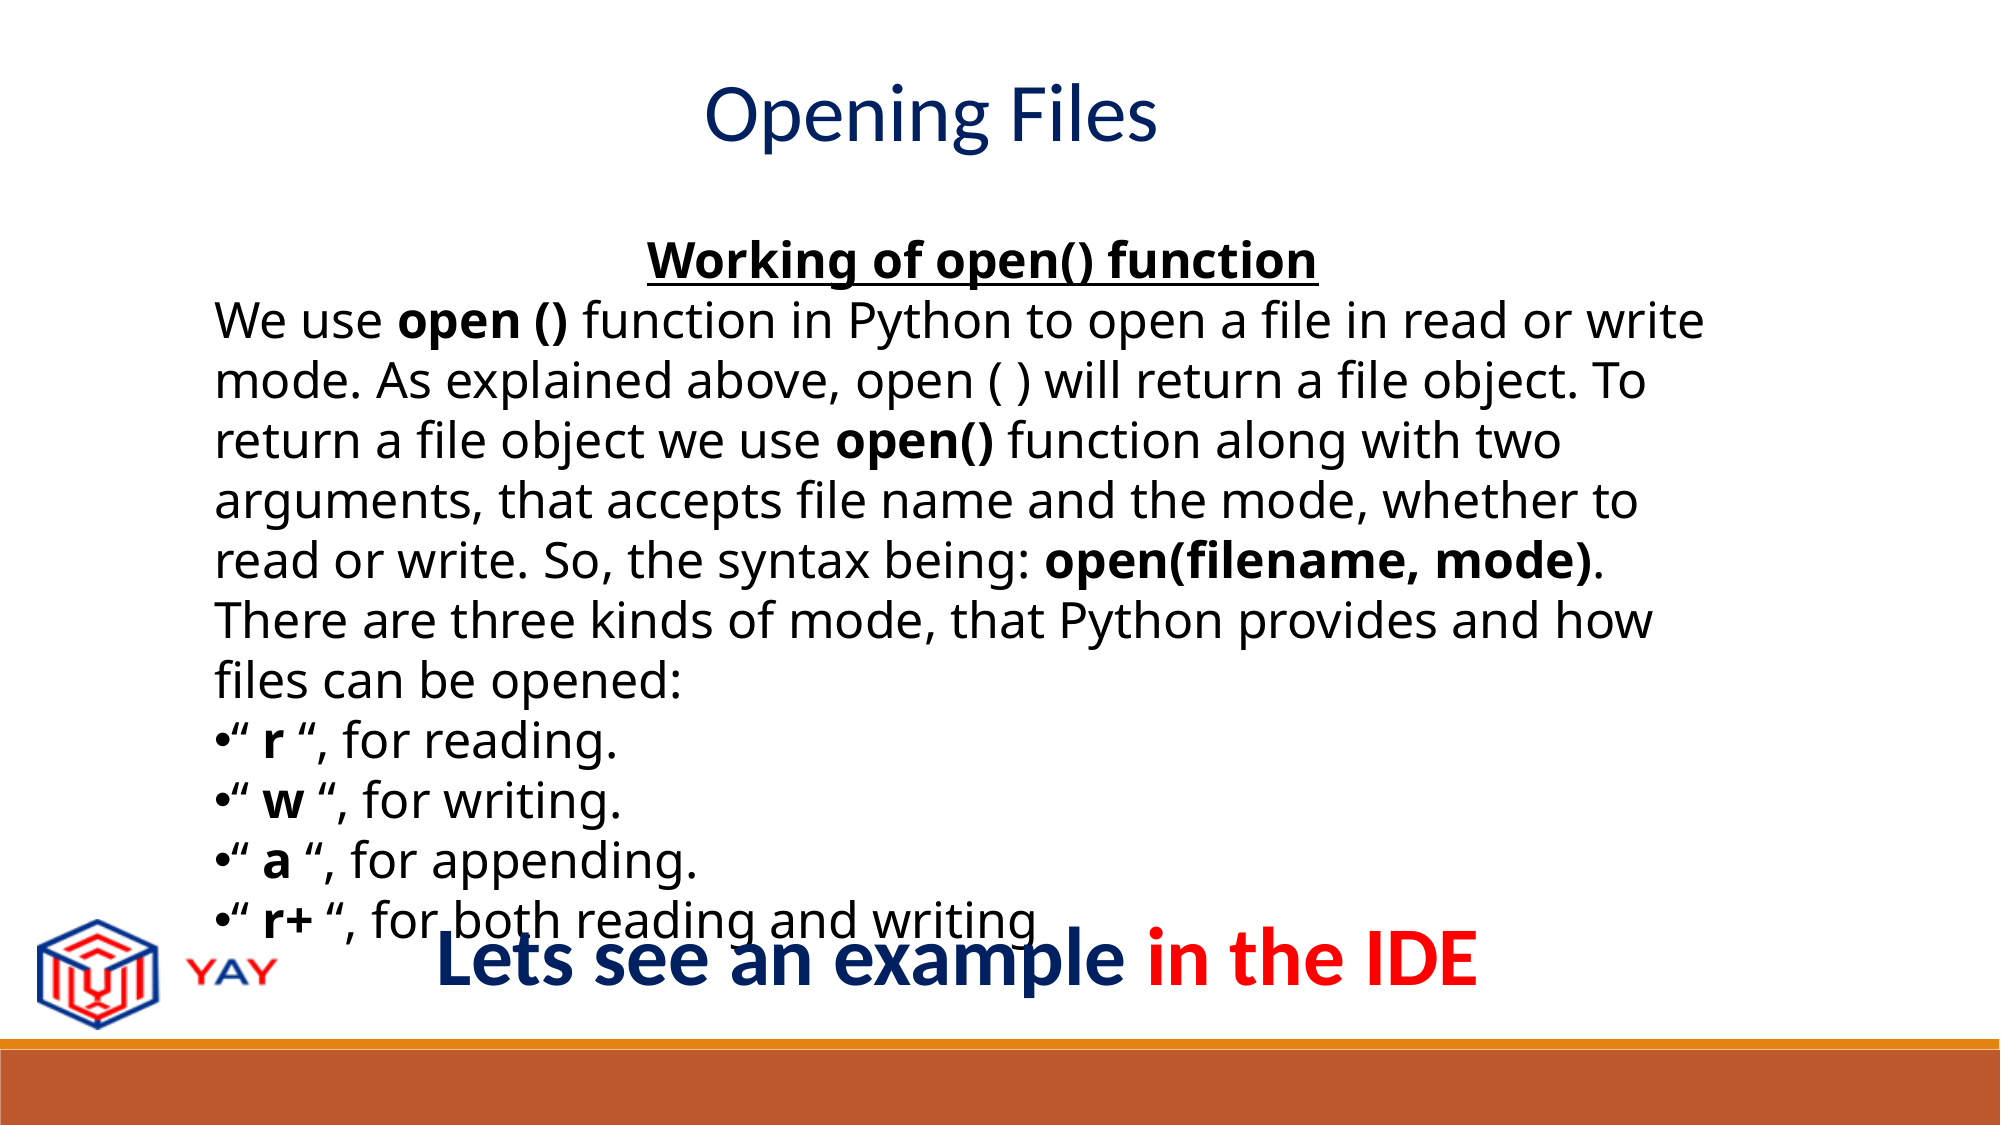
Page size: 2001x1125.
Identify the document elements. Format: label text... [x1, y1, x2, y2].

picture [36, 919, 279, 1030]
text_box Lets see an example in the IDE [421, 895, 2000, 1010]
text_box Opening Files [690, 50, 2000, 165]
text_box Working of open() function We use open () function in Python to open a file in read or write mode. As explained above, open ( ) will return a file object. To return a file object we use open() function along with two arguments, that accepts file name and the mode, whether to read or write. So, the syntax being: open(filename, mode). There are three kinds of mode, that Python provides and how files can be opened: “ r “, for reading. “ w “, for writing. “ a “, for appending. “ r+ “, for both reading and writing [199, 221, 1767, 957]
